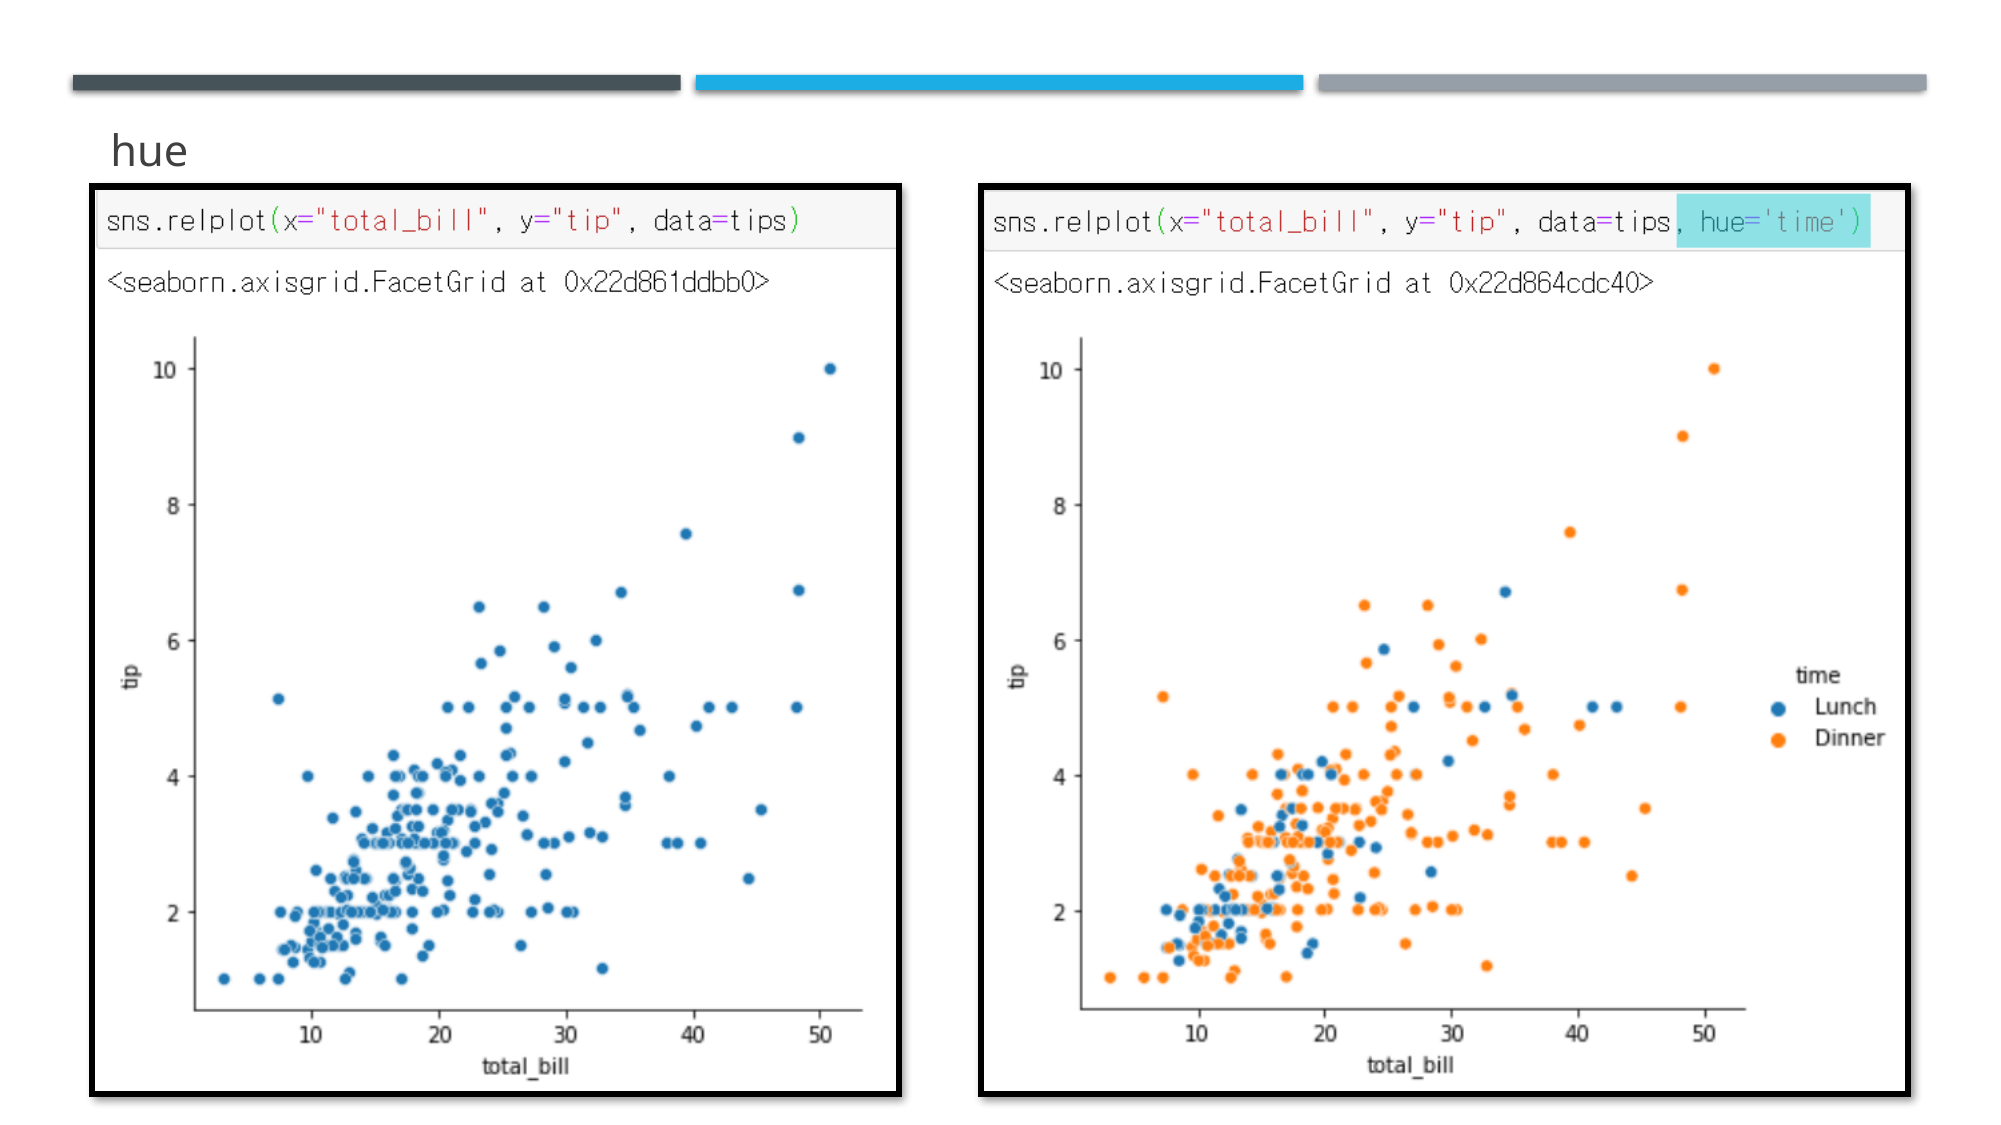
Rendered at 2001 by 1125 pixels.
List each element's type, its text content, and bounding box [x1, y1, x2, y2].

picture [94, 189, 897, 1092]
picture [983, 189, 1906, 1092]
title hue [95, 115, 1905, 183]
